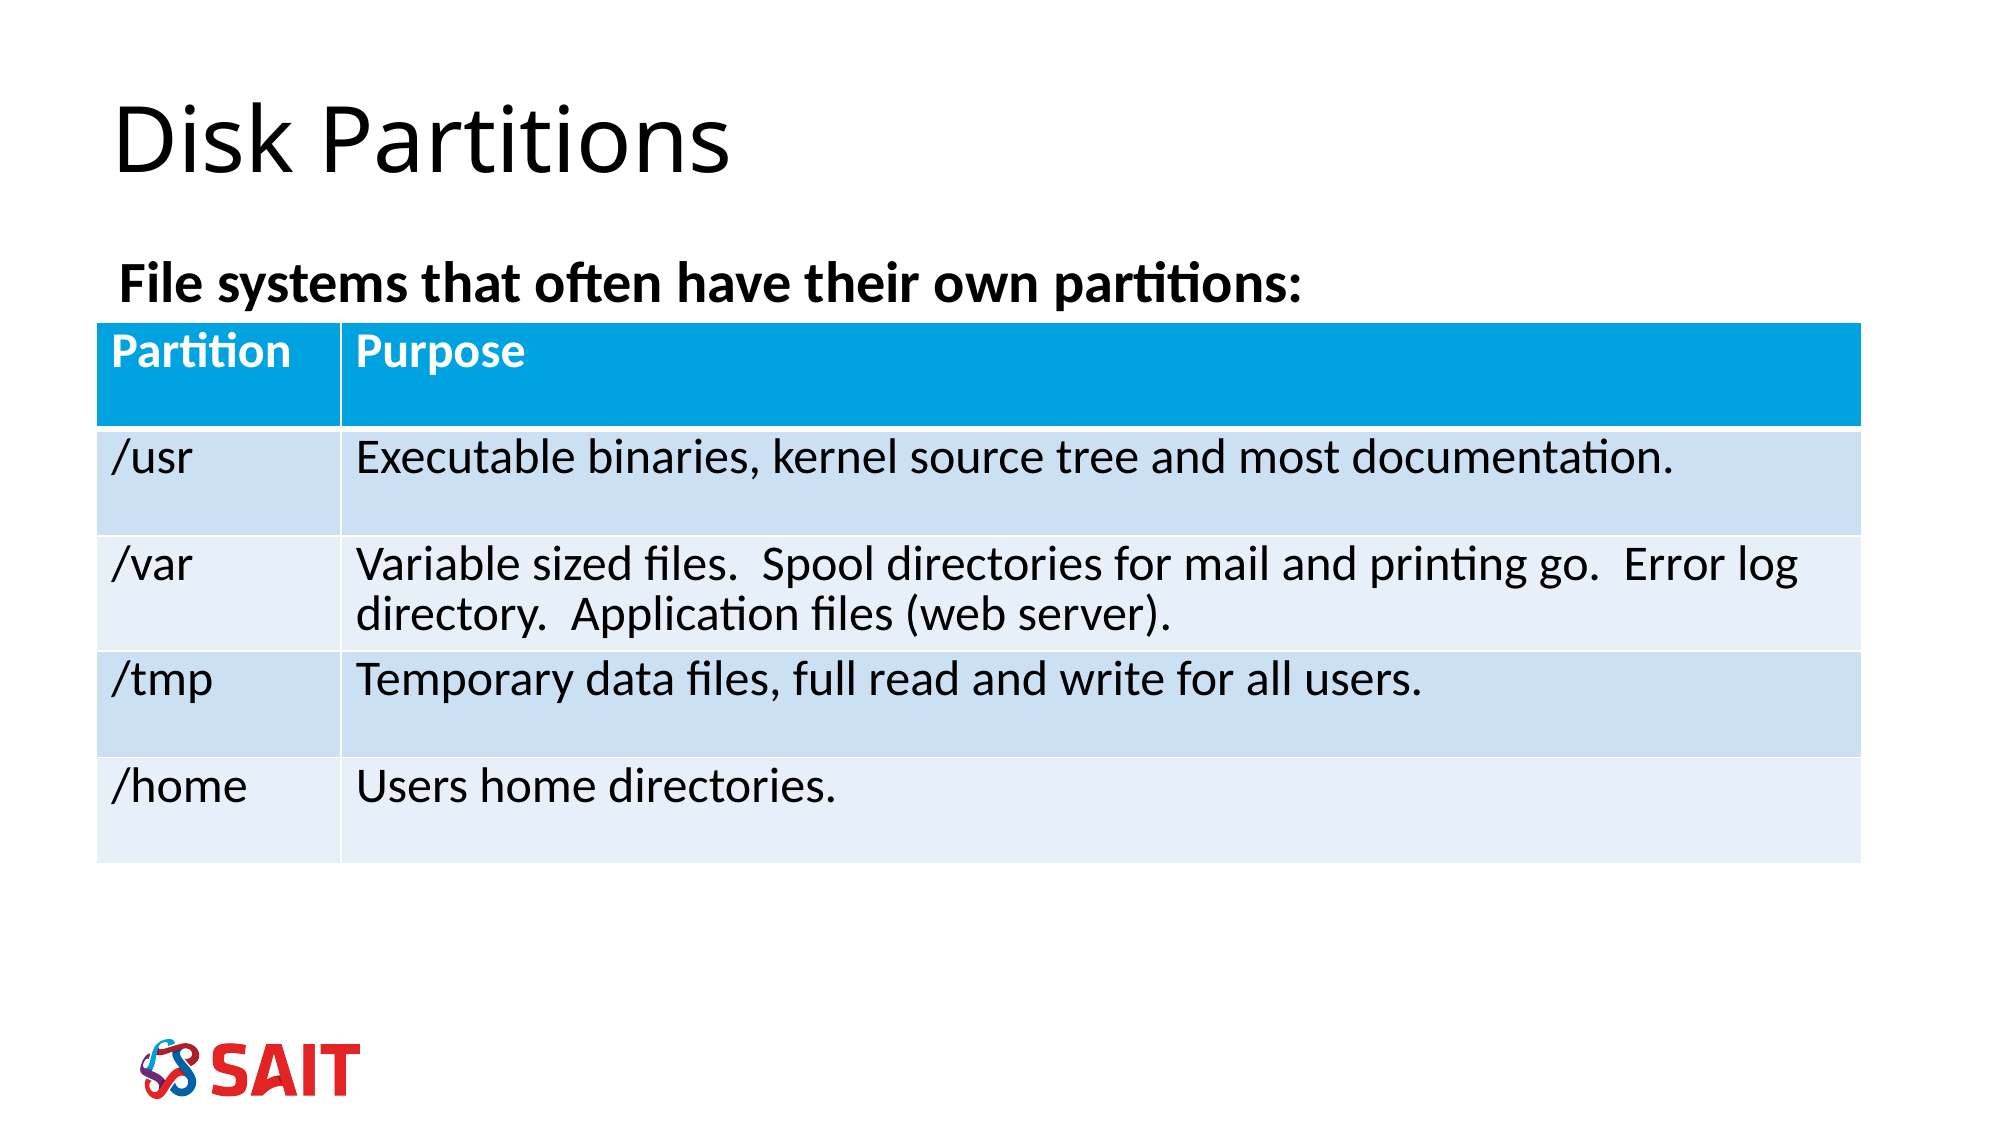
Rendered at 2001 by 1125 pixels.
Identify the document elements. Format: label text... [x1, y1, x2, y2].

table_cell /home [97, 758, 340, 863]
table_header Partition [97, 323, 340, 426]
title Disk Partitions [96, 49, 1085, 237]
table_cell /usr [97, 432, 340, 535]
table_cell /var [97, 537, 340, 650]
picture [114, 1013, 386, 1125]
text_box File systems that often have their own partitions: [104, 236, 1320, 322]
table_cell Users home directories. [342, 758, 1861, 863]
table_cell Variable sized files. Spool directories for mail and printing go. Error log directory. Application files (web server). [342, 537, 1861, 650]
table_cell Temporary data files, full read and write for all users. [342, 652, 1861, 757]
table_cell Executable binaries, kernel source tree and most documentation. [342, 432, 1861, 535]
table_cell /tmp [97, 652, 340, 757]
table_header Purpose [342, 323, 1861, 426]
